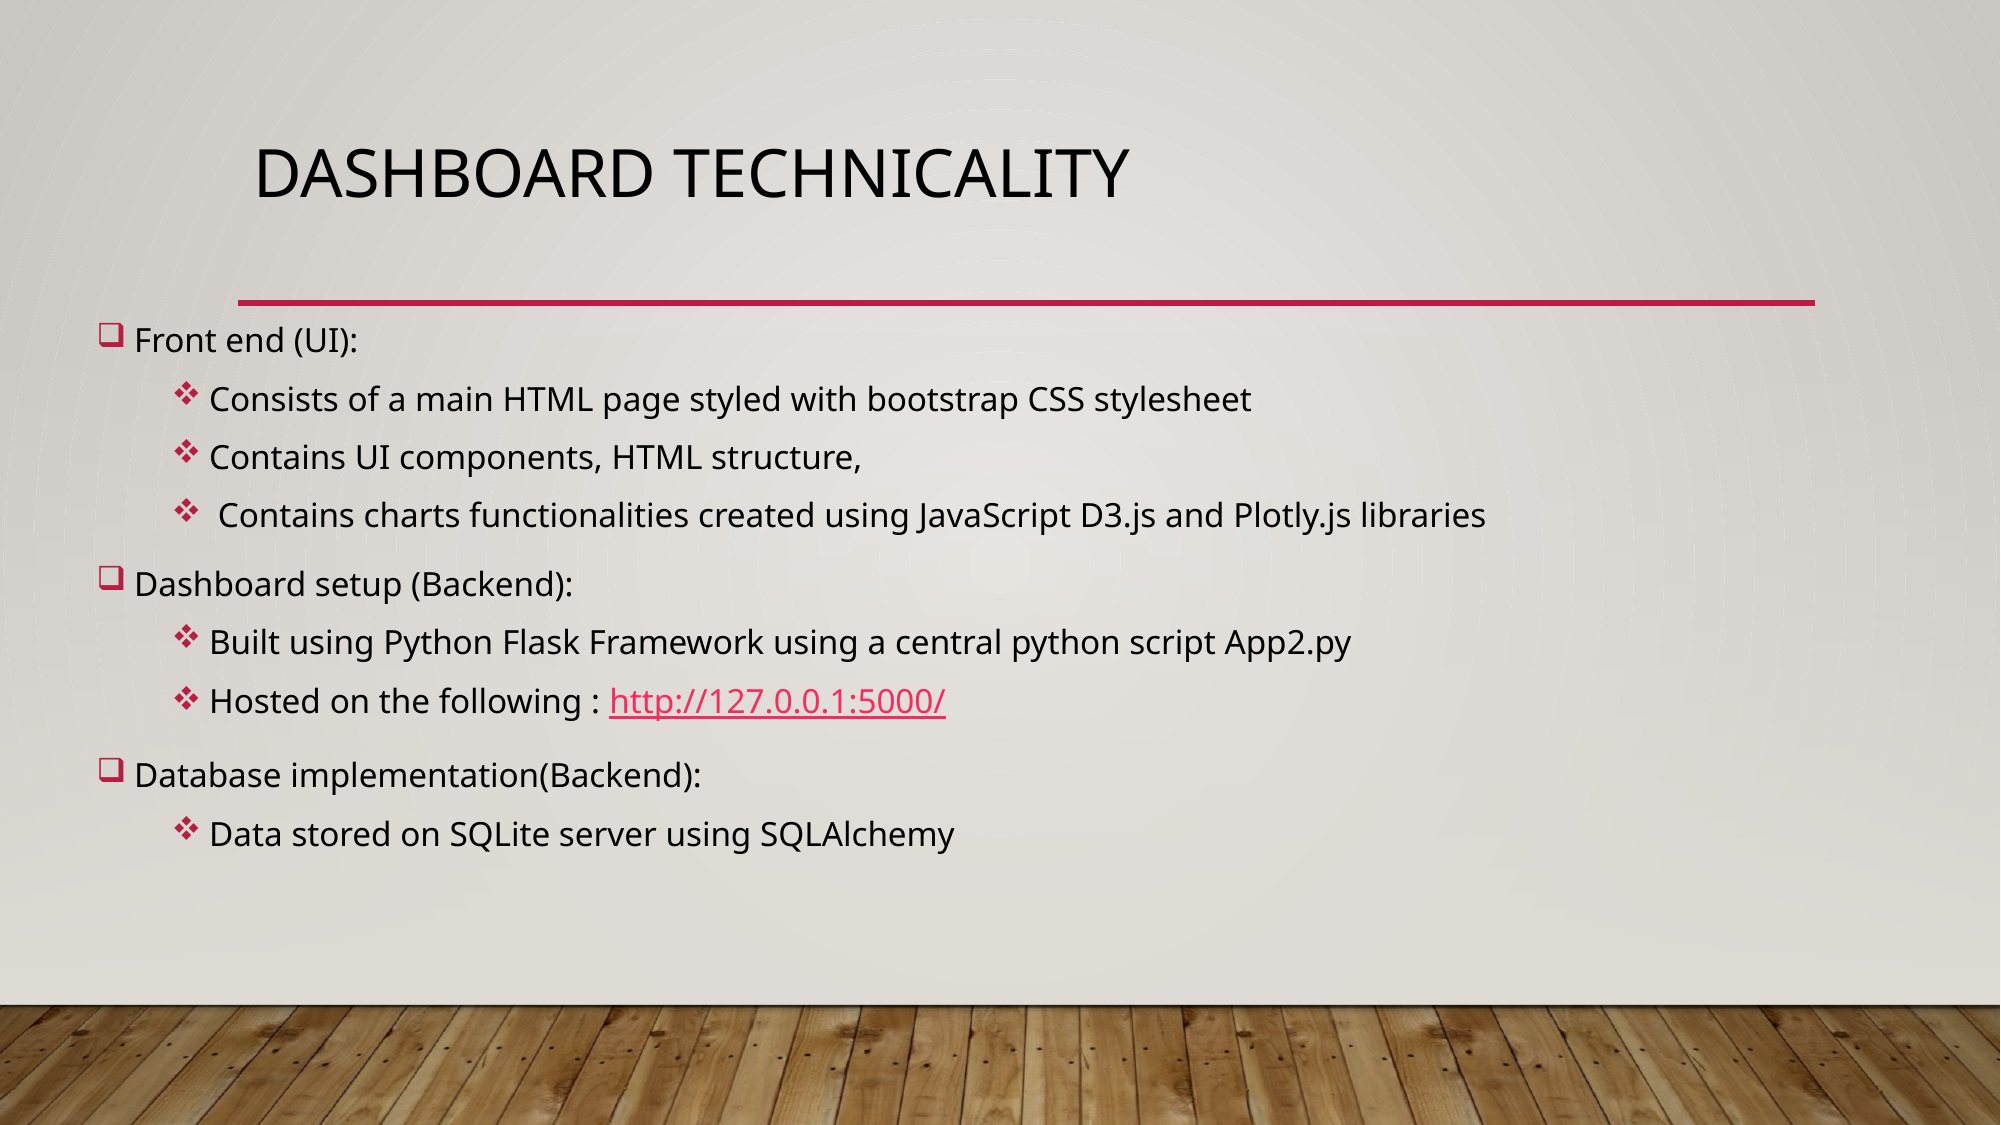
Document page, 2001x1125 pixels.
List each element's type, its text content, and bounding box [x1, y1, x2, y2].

list Front end (UI): Consists of a main HTML page styled with bootstrap CSS stylesheet Contains UI components, HTML structure, Contains charts functionalities created using JavaScript D3.js and Plotly.js libraries Dashboard setup (Backend): Built using Python Flask Framework using a central python script App2.py Hosted on the following : http://127.0.0.1:5000/ Database implementation(Backend): Data stored on SQLite server using SQLAlchemy [81, 304, 1657, 871]
picture [0, 1005, 2000, 1125]
title Dashboard Technicality [238, 131, 1814, 305]
